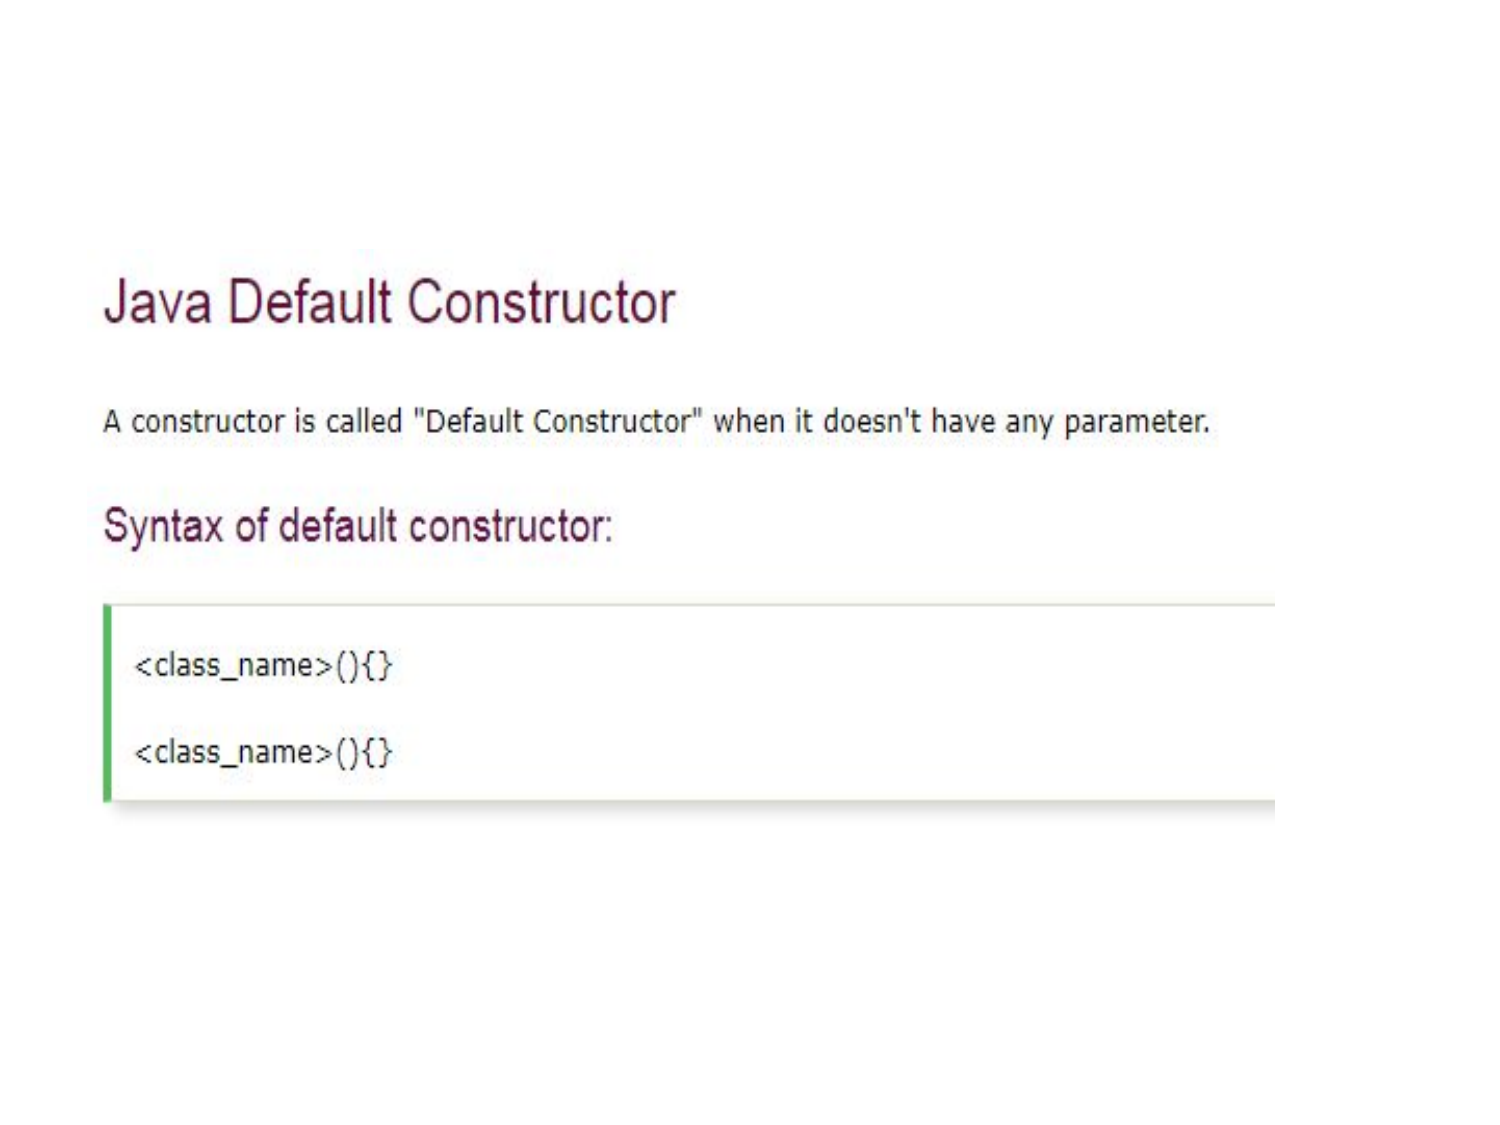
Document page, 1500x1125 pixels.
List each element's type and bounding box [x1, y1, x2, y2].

picture [87, 249, 1276, 838]
